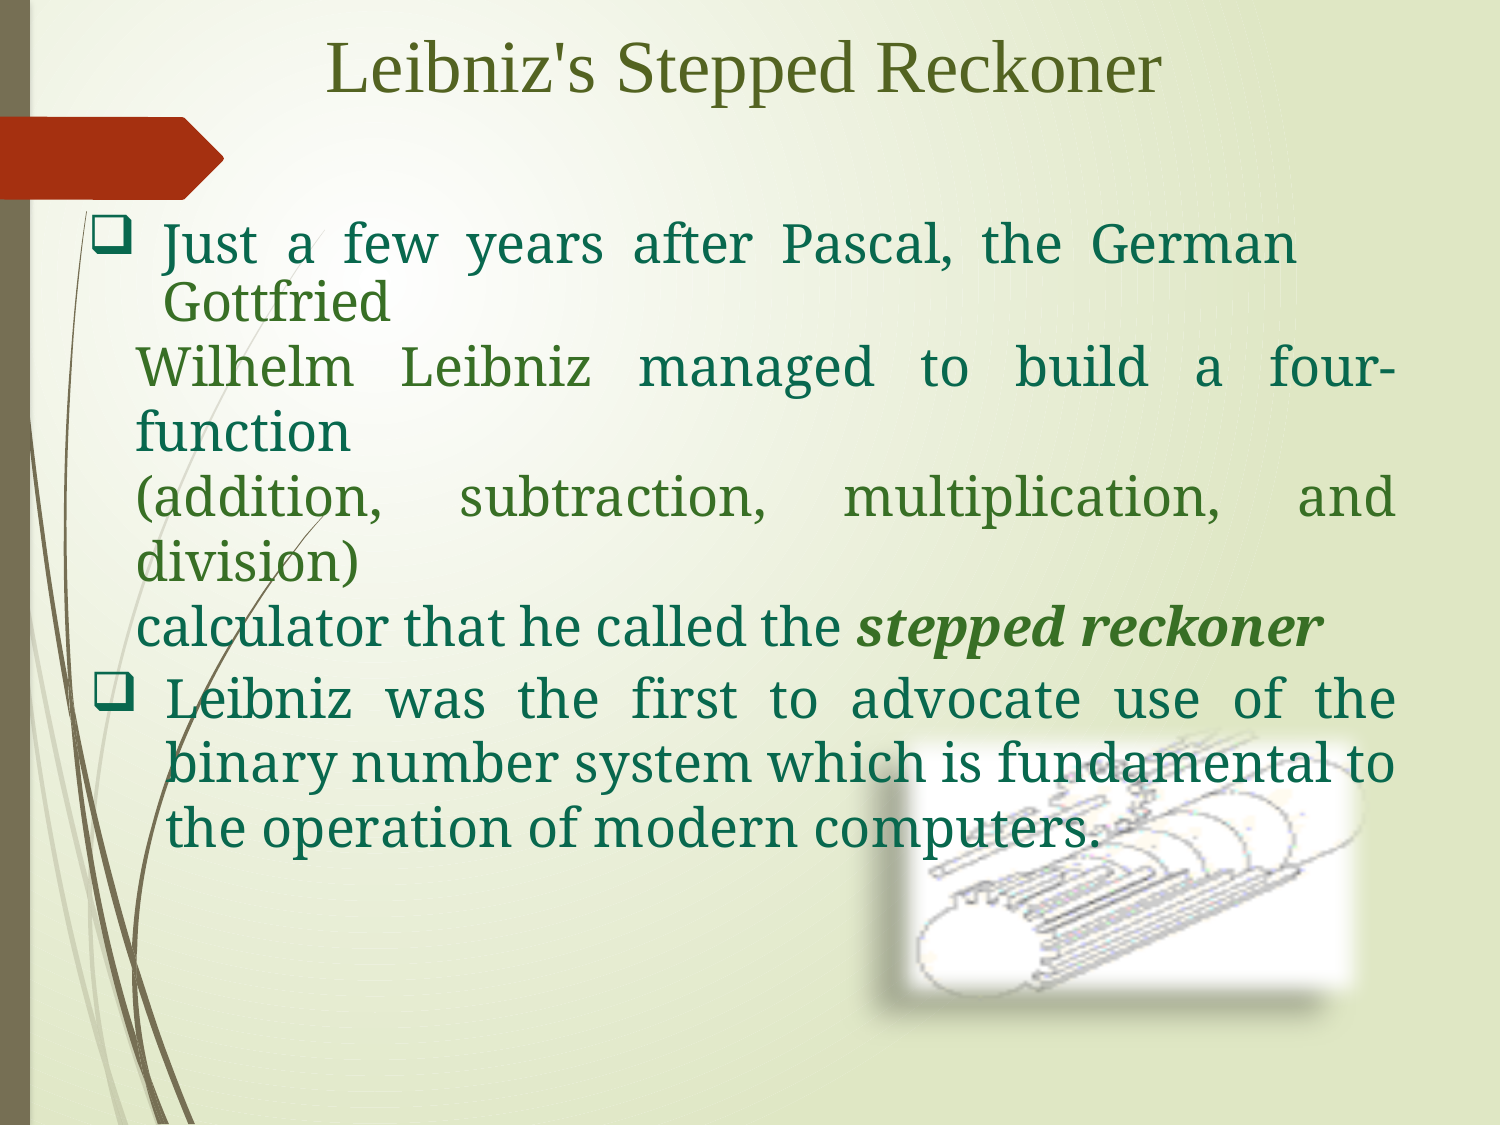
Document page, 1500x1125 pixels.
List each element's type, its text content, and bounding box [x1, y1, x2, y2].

text_box Leibniz's Stepped Reckoner [323, 25, 1177, 105]
text_box [923, 757, 1340, 976]
text_box Just a few years after Pascal, the German Gottfried Wilhelm Leibniz managed to build a four-function (addition, subtraction, multiplication, and division) calculator that he called the stepped reckoner Leibniz was the first to advocate use of the binary number system which is fundamental to the operation of modern computers. [87, 214, 1405, 677]
